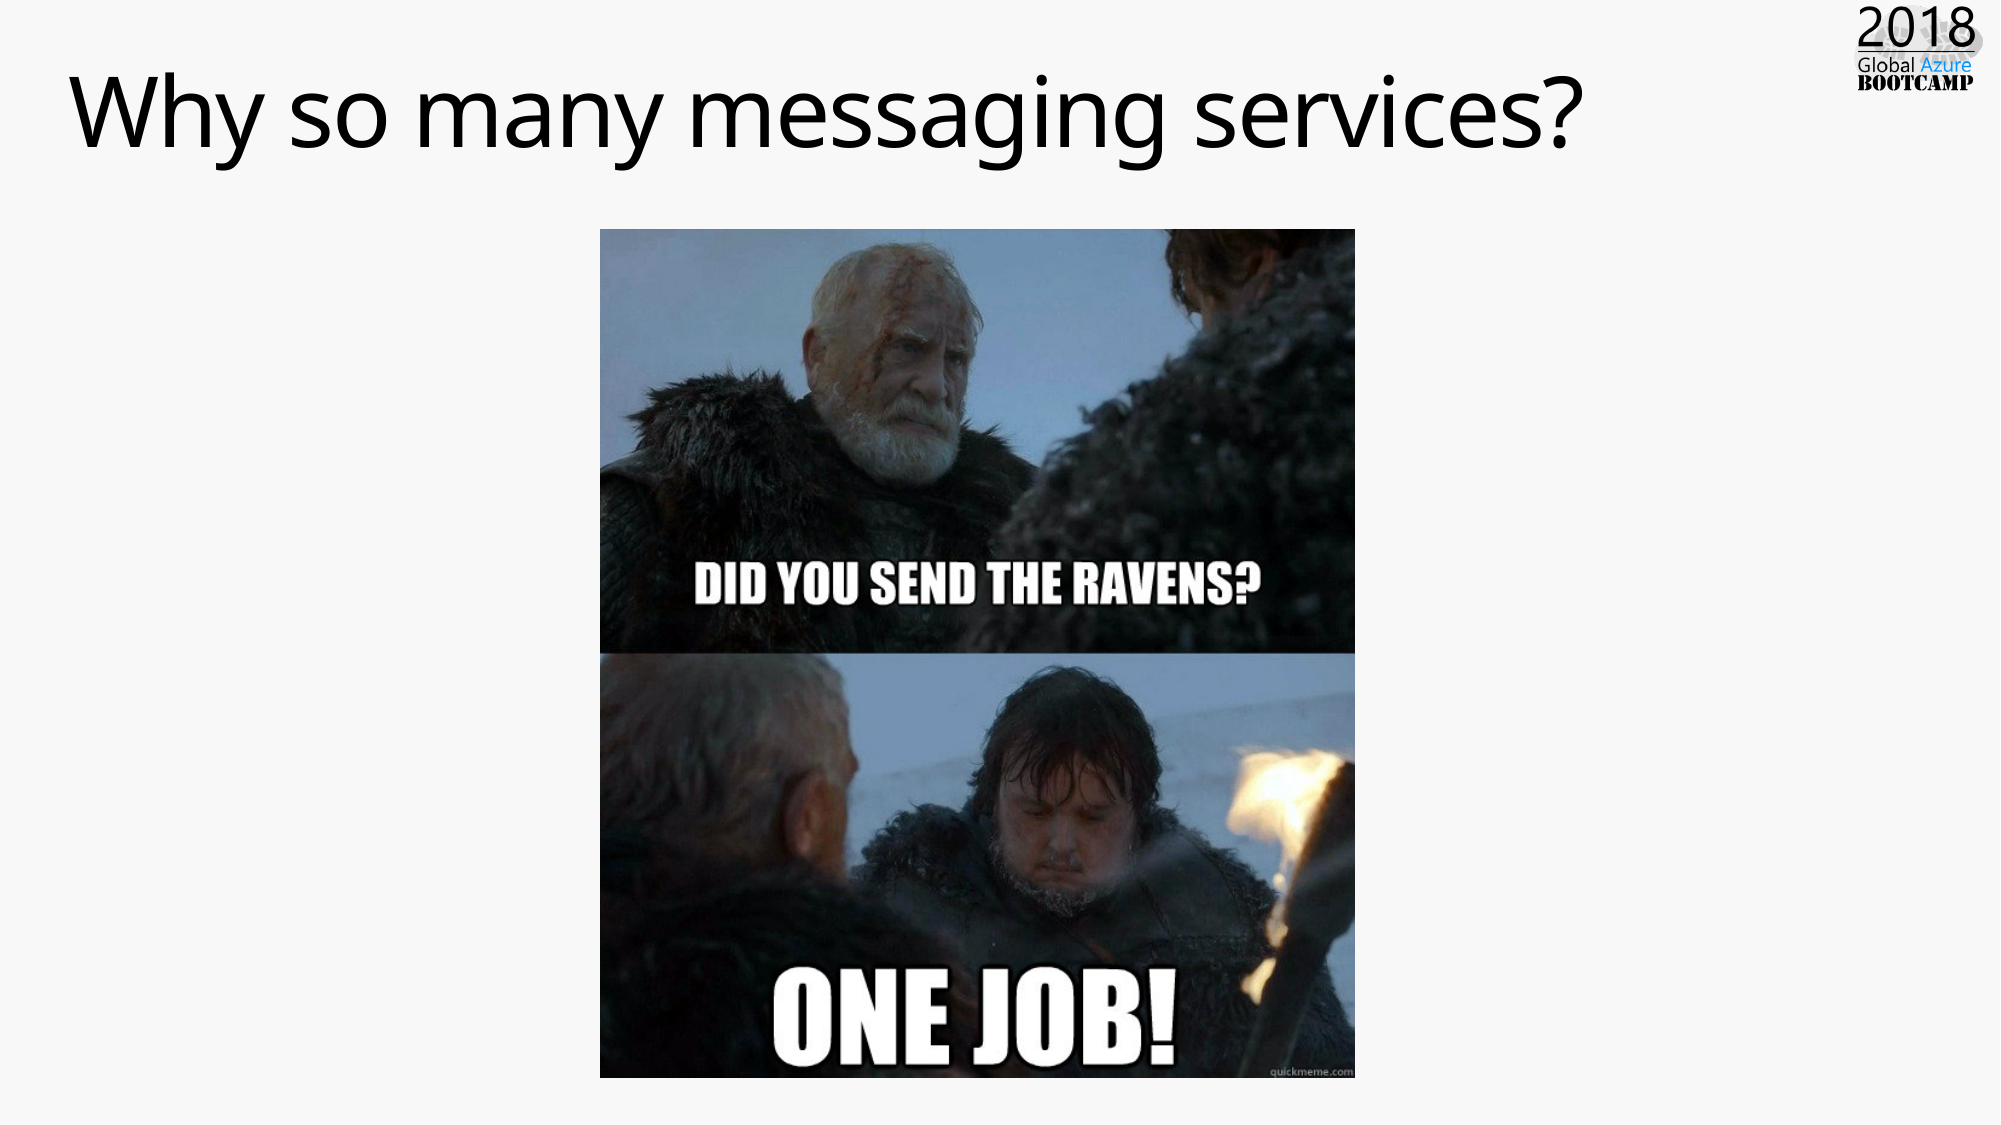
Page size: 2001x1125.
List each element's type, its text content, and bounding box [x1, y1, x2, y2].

title Why so many messaging services? [44, 47, 1957, 196]
picture [1854, 0, 1983, 100]
picture [600, 229, 1355, 1078]
